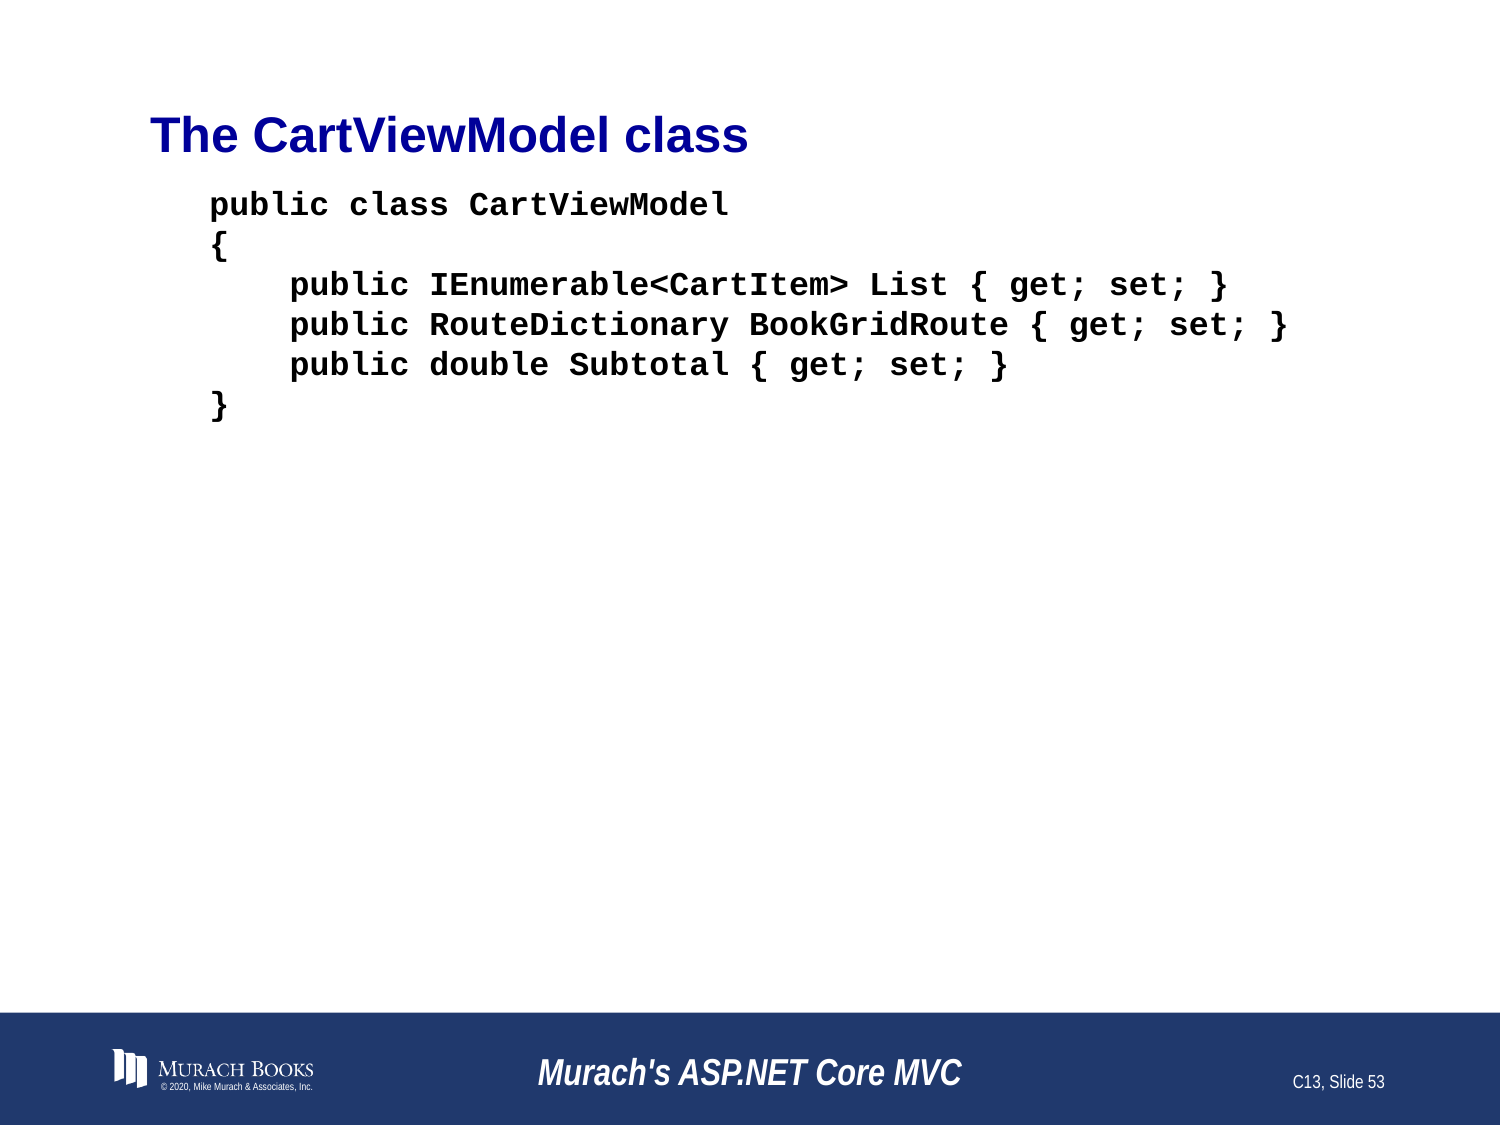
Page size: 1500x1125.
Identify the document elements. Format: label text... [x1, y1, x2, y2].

title The CartViewModel class [150, 102, 1350, 164]
slide_number C13, Slide 53 [1087, 1025, 1400, 1100]
slide_number Murach's ASP.NET Core MVC [463, 1025, 1050, 1100]
footer © 2020, Mike Murach & Associates, Inc. [12, 1025, 463, 1100]
list public class CartViewModel { public IEnumerable<CartItem> List { get; set; } public RouteDictionary BookGridRoute { get; set; } public double Subtotal { get; set; } } [137, 174, 1350, 975]
